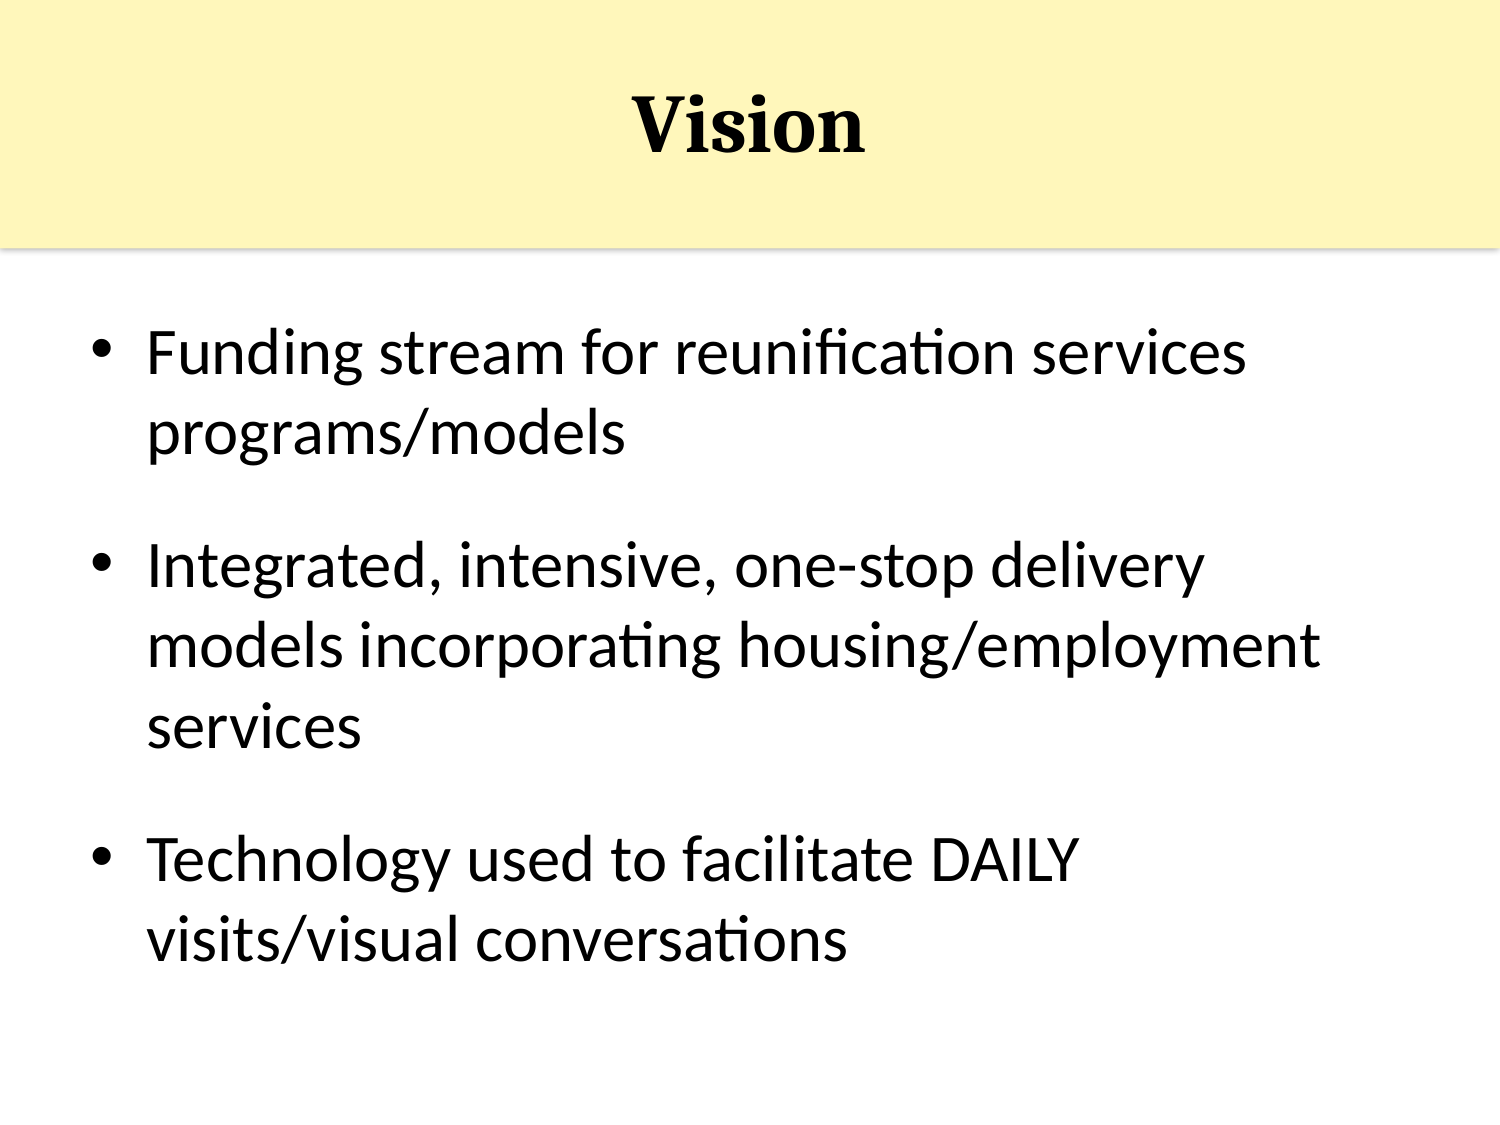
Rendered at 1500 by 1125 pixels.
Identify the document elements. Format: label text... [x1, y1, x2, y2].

list Funding stream for reunification services programs/models Integrated, intensive, one-stop delivery models incorporating housing/employment services Technology used to facilitate DAILY visits/visual conversations [75, 299, 1425, 1043]
text_box [0, 0, 1500, 249]
title Vision [75, 24, 1425, 213]
